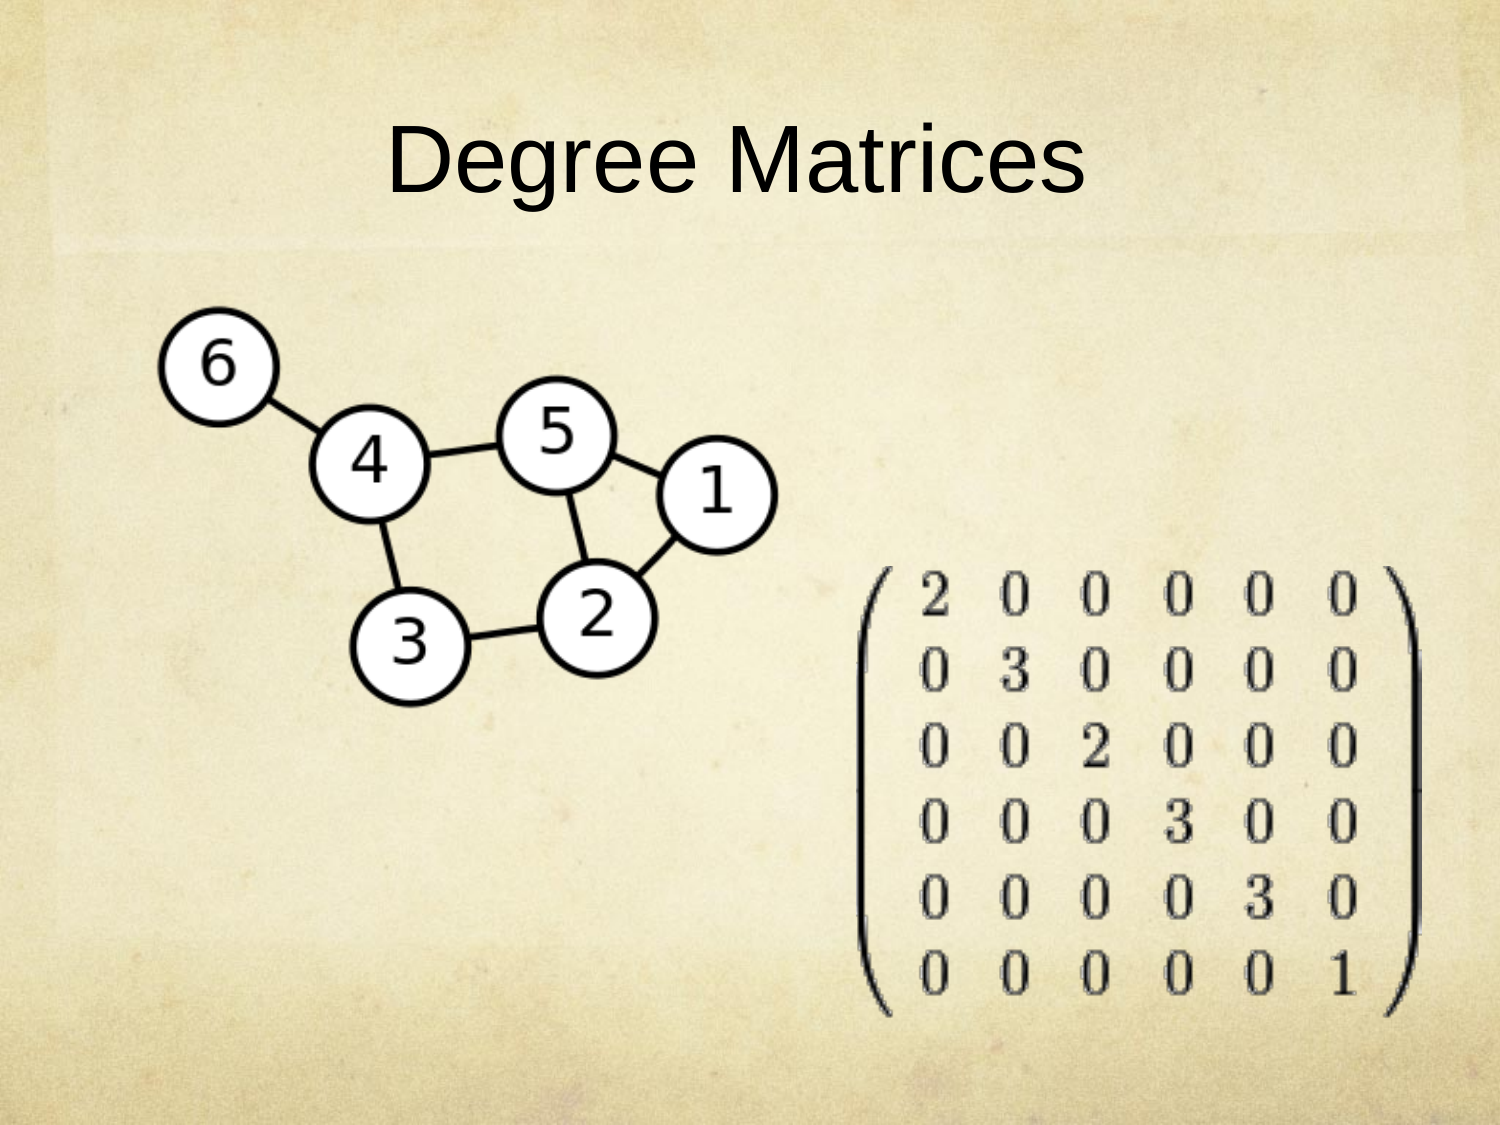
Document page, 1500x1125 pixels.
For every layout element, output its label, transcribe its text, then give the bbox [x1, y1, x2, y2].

picture [0, 0, 1500, 1125]
title Degree Matrices [150, 82, 1350, 225]
